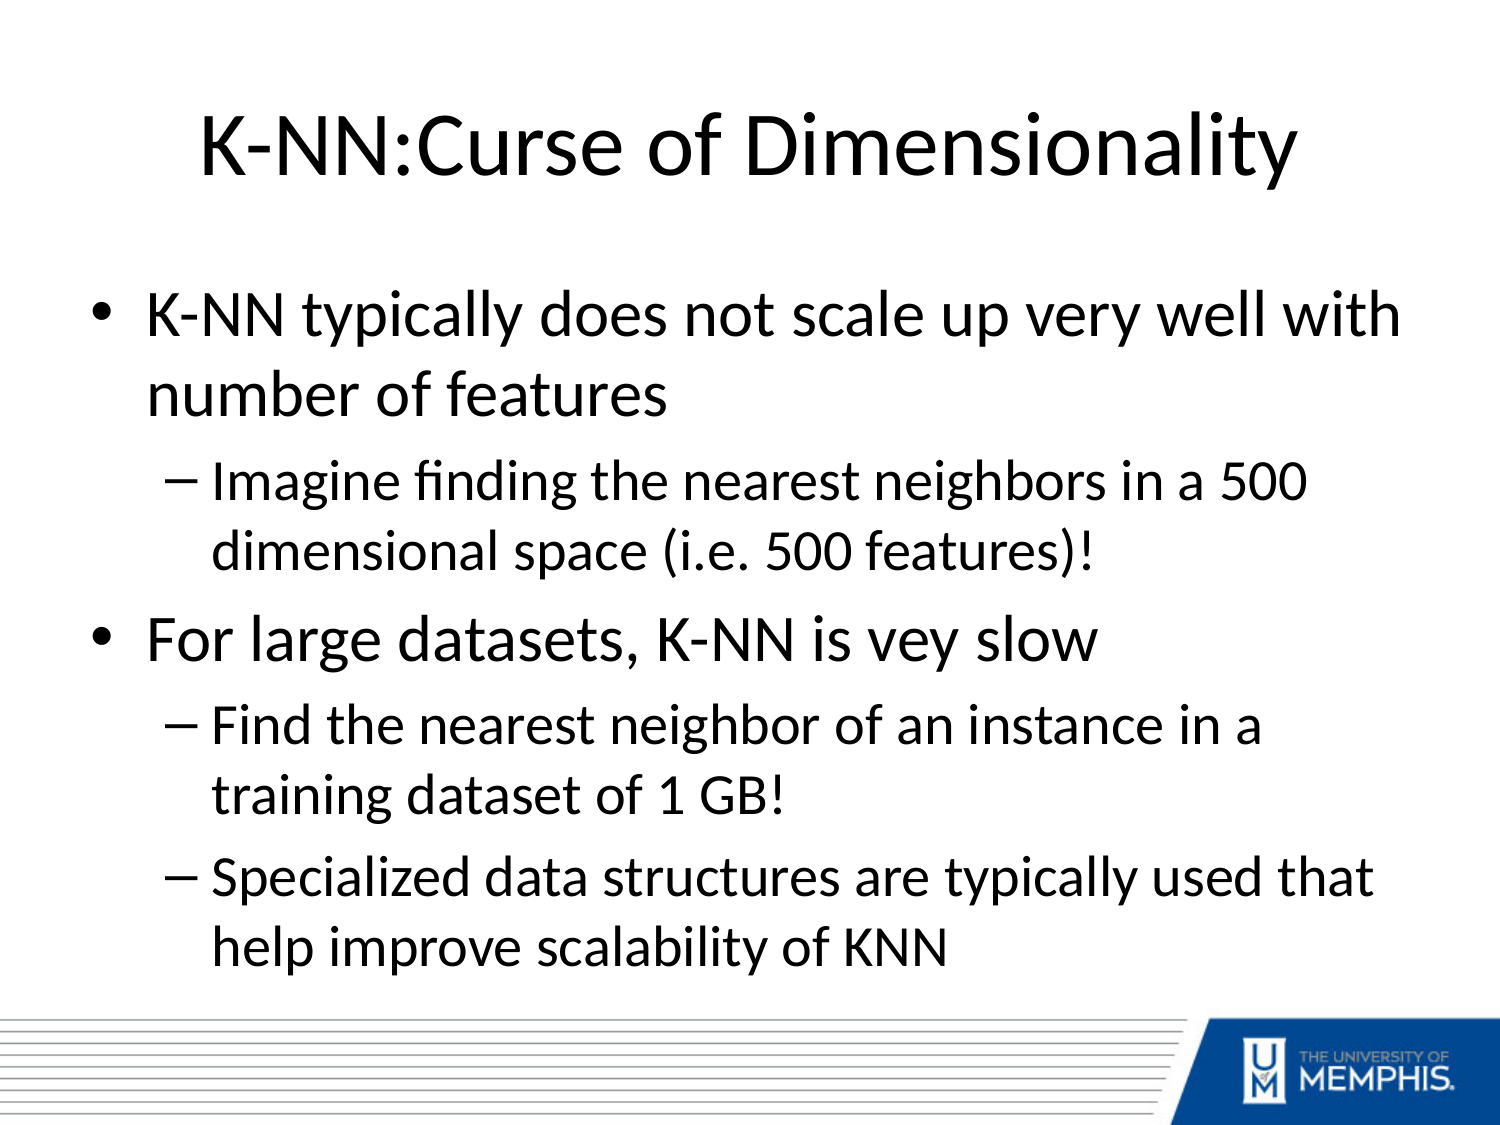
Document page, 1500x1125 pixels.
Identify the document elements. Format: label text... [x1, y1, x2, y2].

picture [0, 0, 1500, 1125]
list K-NN typically does not scale up very well with number of features Imagine finding the nearest neighbors in a 500 dimensional space (i.e. 500 features)! For large datasets, K-NN is vey slow Find the nearest neighbor of an instance in a training dataset of 1 GB! Specialized data structures are typically used that help improve scalability of KNN [75, 262, 1425, 1005]
title K-NN:Curse of Dimensionality [75, 45, 1425, 233]
